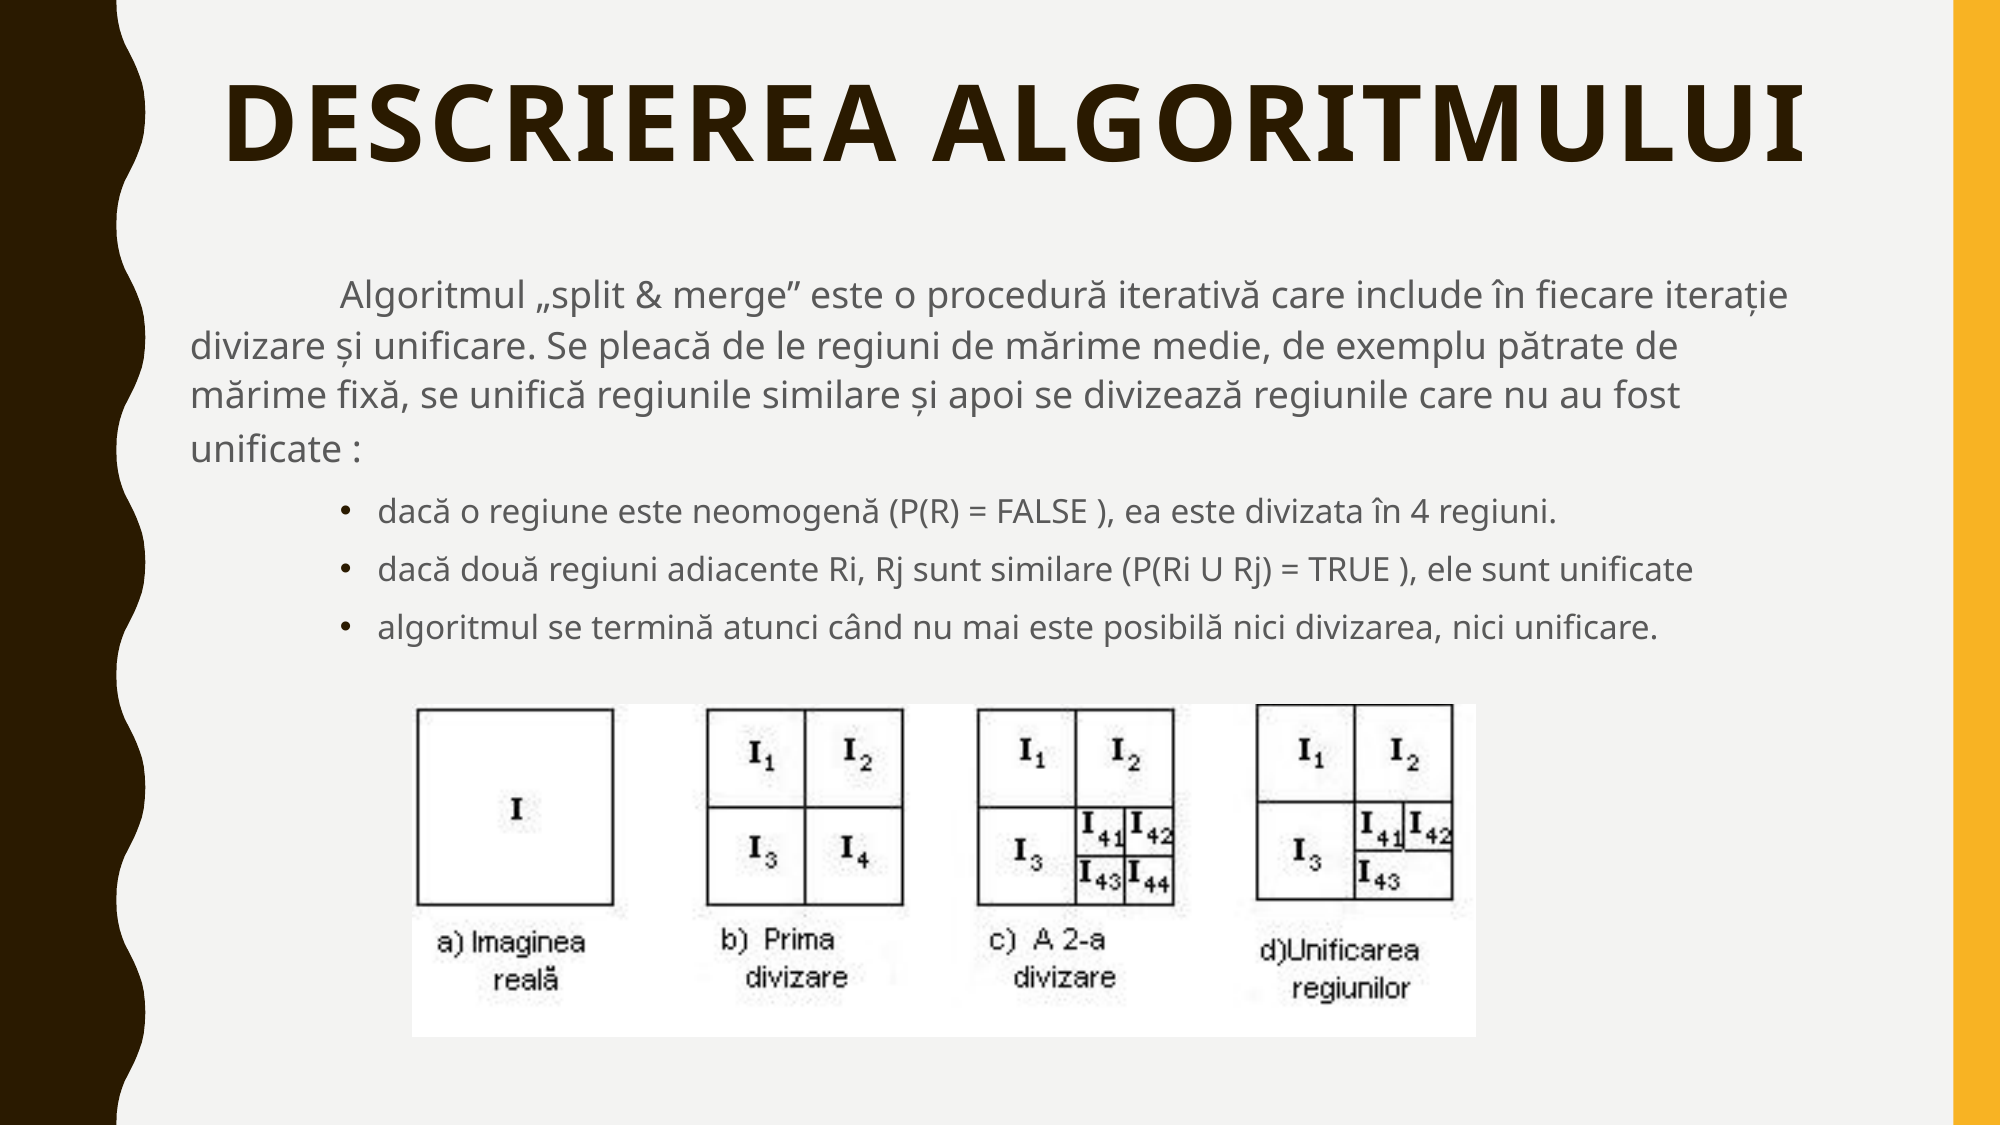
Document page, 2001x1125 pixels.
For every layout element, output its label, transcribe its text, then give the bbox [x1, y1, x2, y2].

title Descrierea Algoritmului [205, 62, 1875, 308]
picture [412, 704, 1476, 1037]
list Algoritmul „split & merge” este o procedură iterativă care include în fiecare iterație divizare și unificare. Se pleacă de le regiuni de mărime medie, de exemplu pătrate de mărime fixă, se unifică regiunile similare și apoi se divizează regiunile care nu au fost unificate : dacă o regiune este neomogenă (P(R) = FALSE ), ea este divizata în 4 regiuni. dacă două regiuni adiacente Ri, Rj sunt similare (P(Ri U Rj) = TRUE ), ele sunt unificate algoritmul se termină atunci când nu mai este posibilă nici divizarea, nici unificare. [174, 254, 1825, 841]
